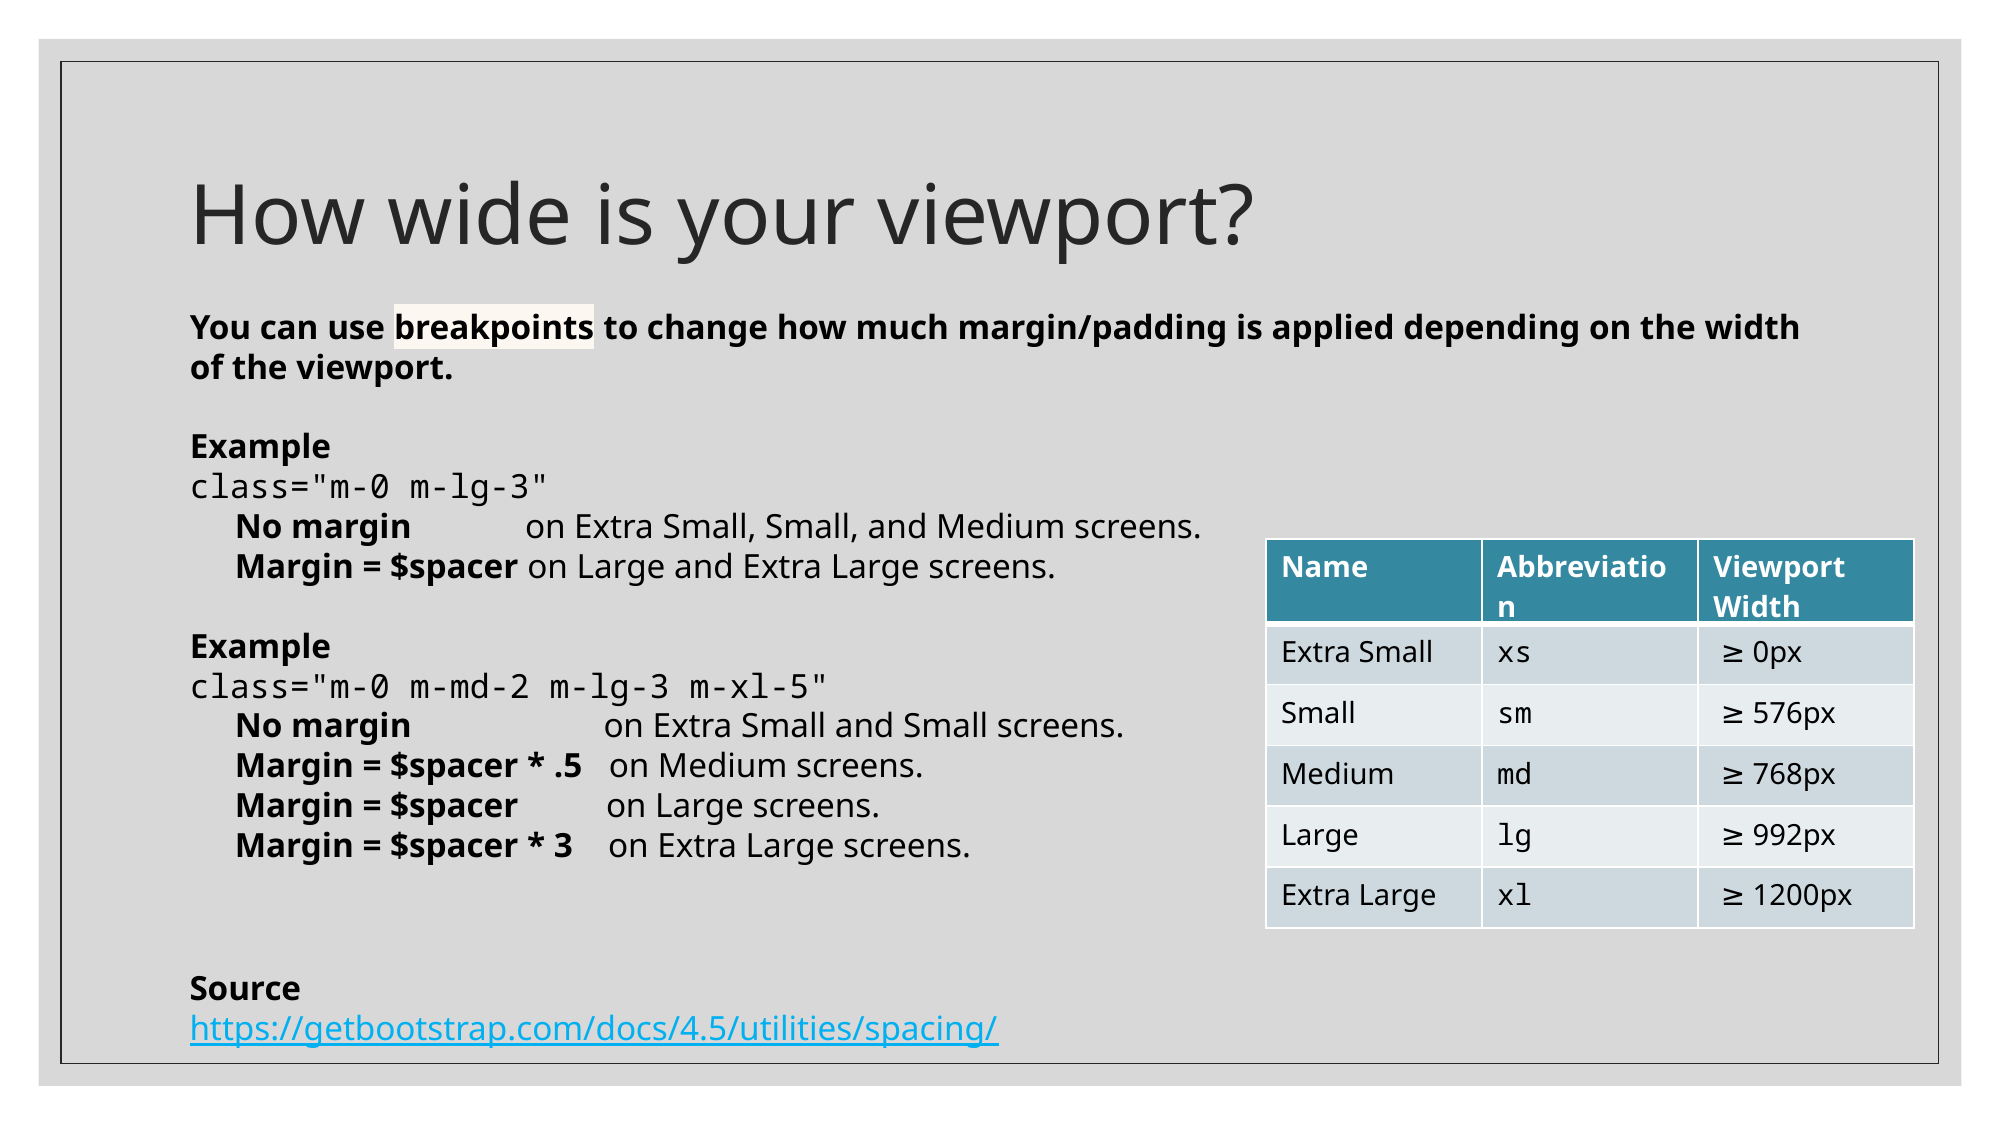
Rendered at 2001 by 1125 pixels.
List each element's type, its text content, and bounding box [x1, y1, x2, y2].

table_cell md [1483, 746, 1697, 805]
table_cell ≥ 1200px [1699, 868, 1913, 927]
table_header Name [1267, 540, 1481, 621]
table_cell ≥ 576px [1699, 685, 1913, 745]
table_header Viewport Width [1699, 540, 1913, 621]
table_cell xl [1483, 868, 1697, 927]
table_cell xs [1483, 627, 1697, 684]
table_cell sm [1483, 685, 1697, 745]
table_cell ≥ 992px [1699, 807, 1913, 866]
table_cell Extra Small [1267, 627, 1481, 684]
list You can use breakpoints to change how much margin/padding is applied depending on the width of the viewport. Example class="m-0 m-lg-3" No margin on Extra Small, Small, and Medium screens. Margin = $spacer on Large and Extra Large screens. Example class="m-0 m-md-2 m-lg-3 m-xl-5" No margin on Extra Small and Small screens. Margin = $spacer * .5 on Medium screens. Margin = $spacer on Large screens. Margin = $spacer * 3 on Extra Large screens. [174, 298, 1825, 946]
table_cell ≥ 0px [1699, 627, 1913, 684]
title How wide is your viewport? [174, 105, 1825, 298]
table_cell lg [1483, 807, 1697, 866]
table_cell Large [1267, 807, 1481, 866]
table_header Abbreviation [1483, 540, 1697, 621]
table_cell Extra Large [1267, 868, 1481, 927]
table_cell Small [1267, 685, 1481, 745]
text_box Source https://getbootstrap.com/docs/4.5/utilities/spacing/ [174, 959, 1825, 1060]
table_cell ≥ 768px [1699, 746, 1913, 805]
table_cell Medium [1267, 746, 1481, 805]
